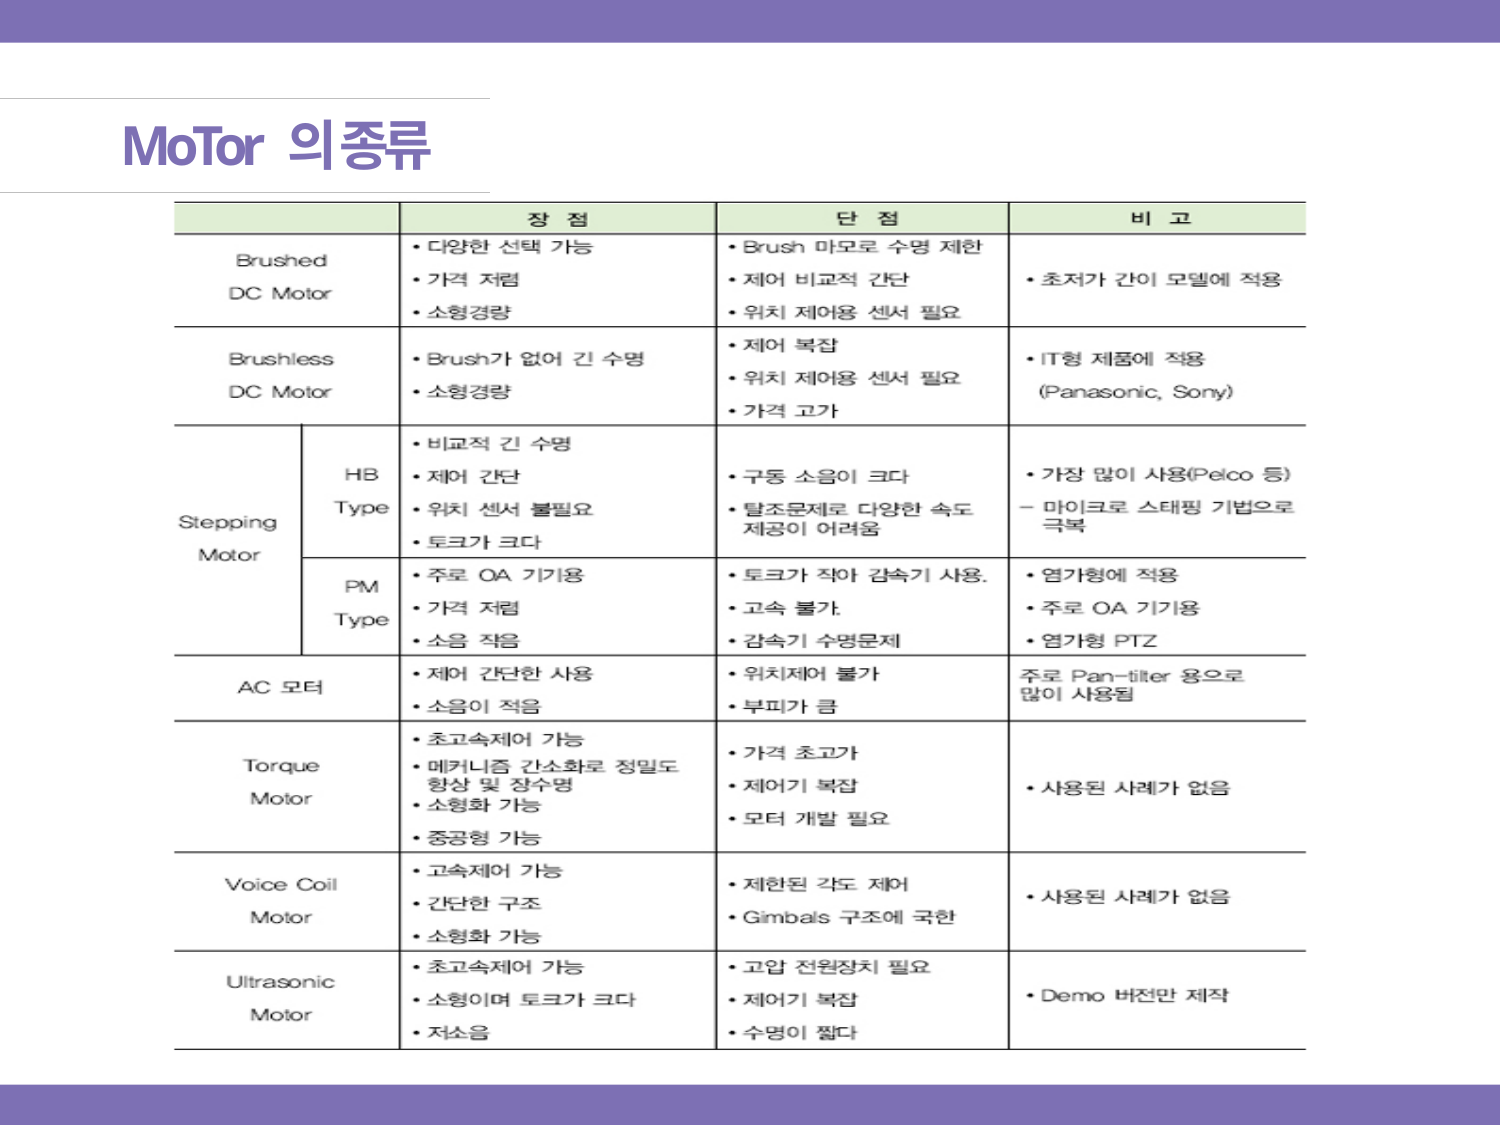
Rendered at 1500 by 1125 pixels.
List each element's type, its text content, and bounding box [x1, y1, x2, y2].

picture [171, 197, 1329, 1062]
text_box MoTor 의 종류 [0, 103, 572, 184]
text_box [0, 0, 1500, 44]
text_box [0, 1084, 1500, 1125]
